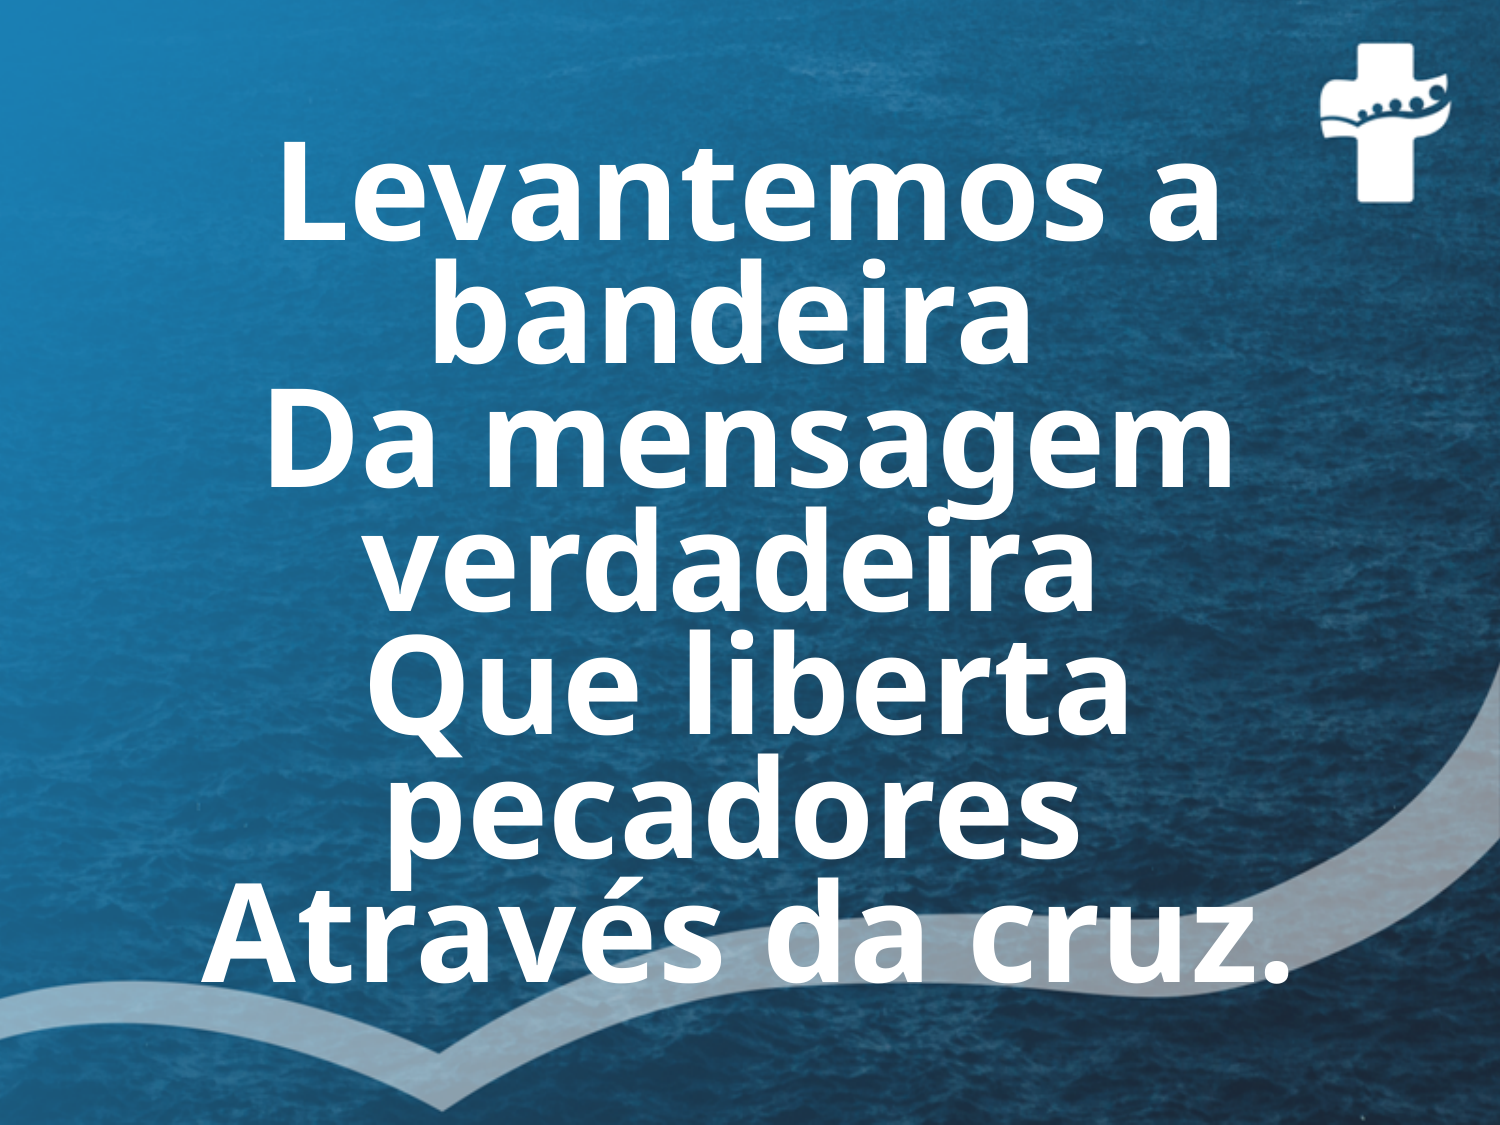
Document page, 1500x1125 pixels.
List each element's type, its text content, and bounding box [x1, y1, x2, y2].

picture [0, 669, 1500, 1125]
title Levantemos a bandeira Da mensagem verdadeira Que liberta pecadores Através da cruz. [0, 480, 1500, 669]
picture [0, 0, 1500, 480]
